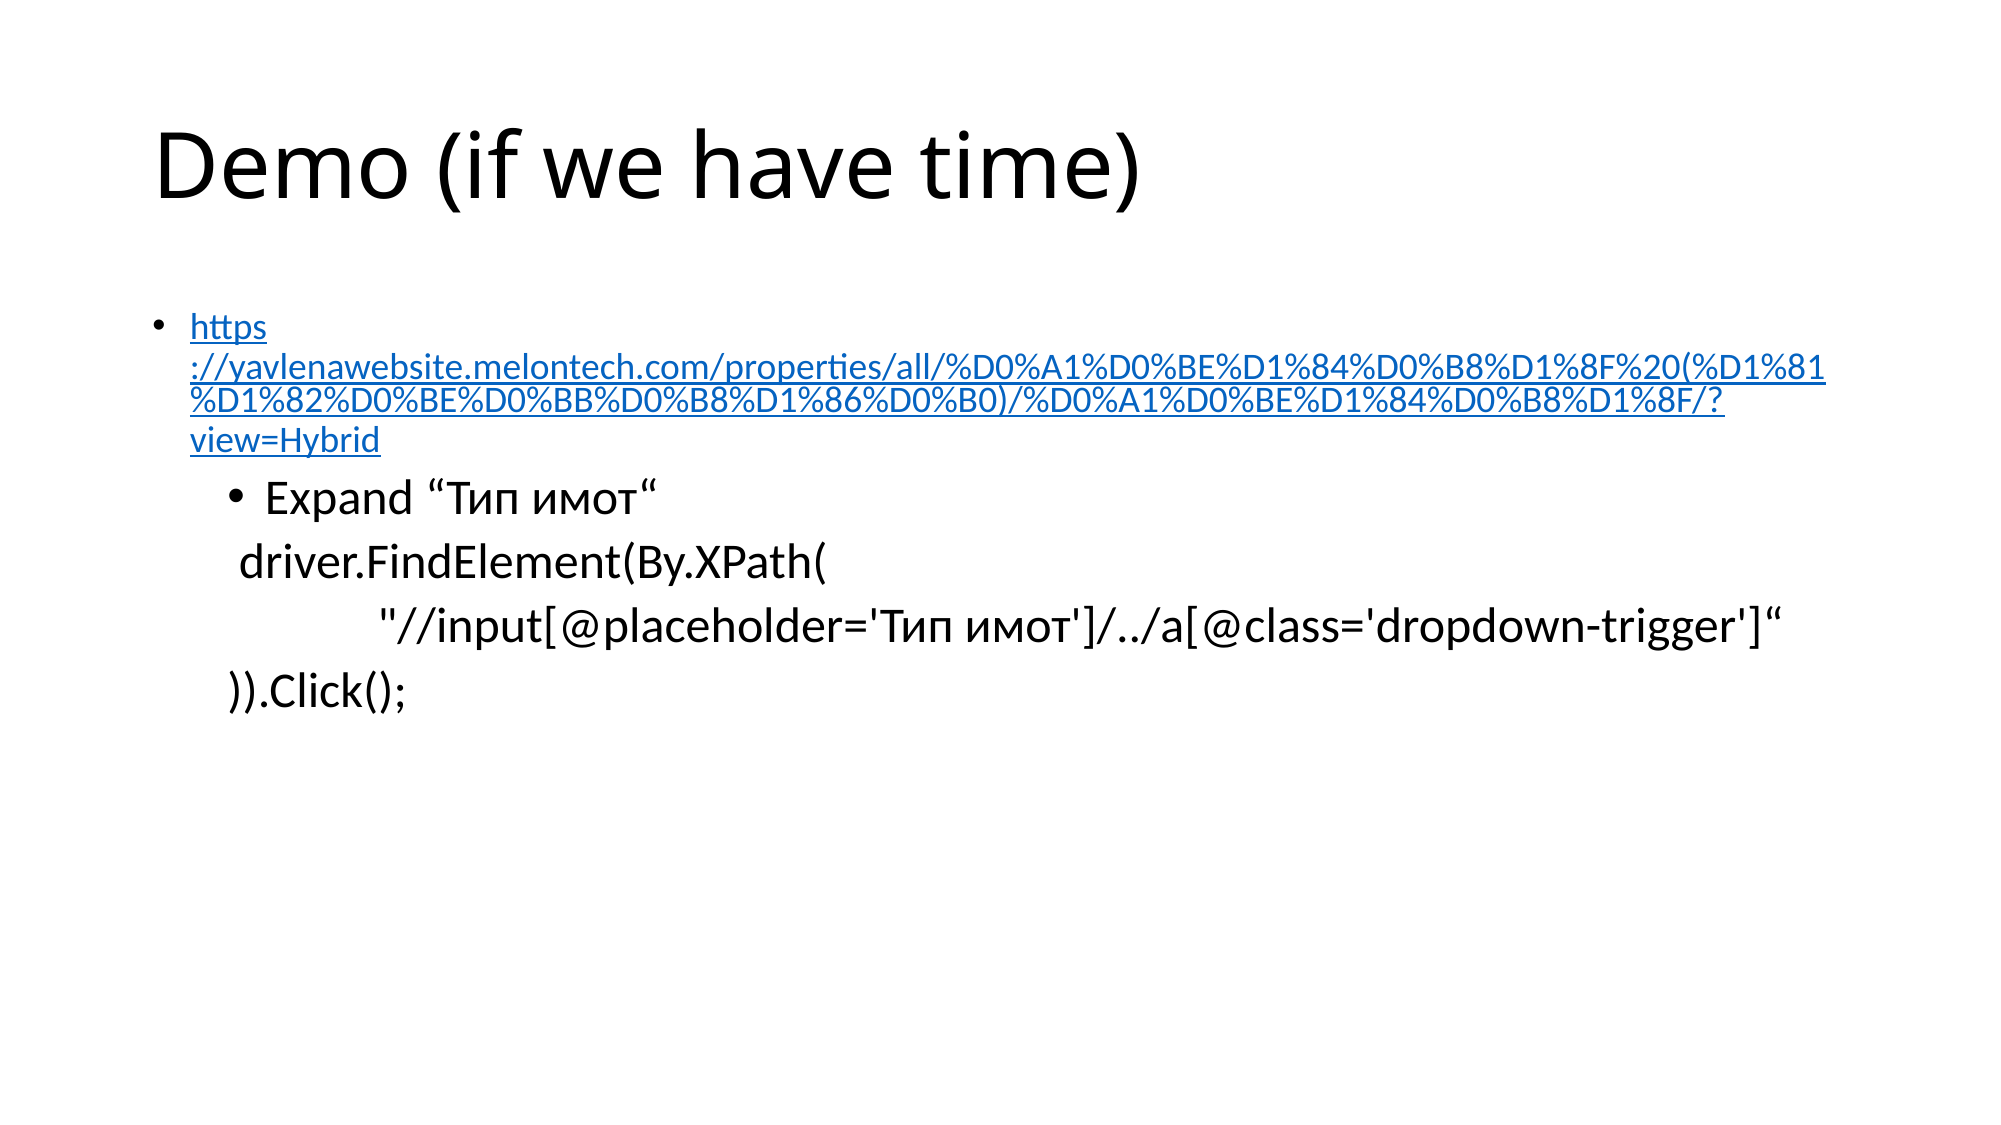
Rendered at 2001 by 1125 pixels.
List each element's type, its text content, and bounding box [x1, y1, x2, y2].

list https://yavlenawebsite.melontech.com/properties/all/%D0%A1%D0%BE%D1%84%D0%B8%D1%8F%20(%D1%81%D1%82%D0%BE%D0%BB%D0%B8%D1%86%D0%B0)/%D0%A1%D0%BE%D1%84%D0%B8%D1%8F/?view=Hybrid Expand “Тип имот“ driver.FindElement(By.XPath( "//input[@placeholder='Тип имот']/../a[@class='dropdown-trigger']“ )).Click(); [137, 299, 1863, 1014]
title Demo (if we have time) [137, 59, 1863, 278]
